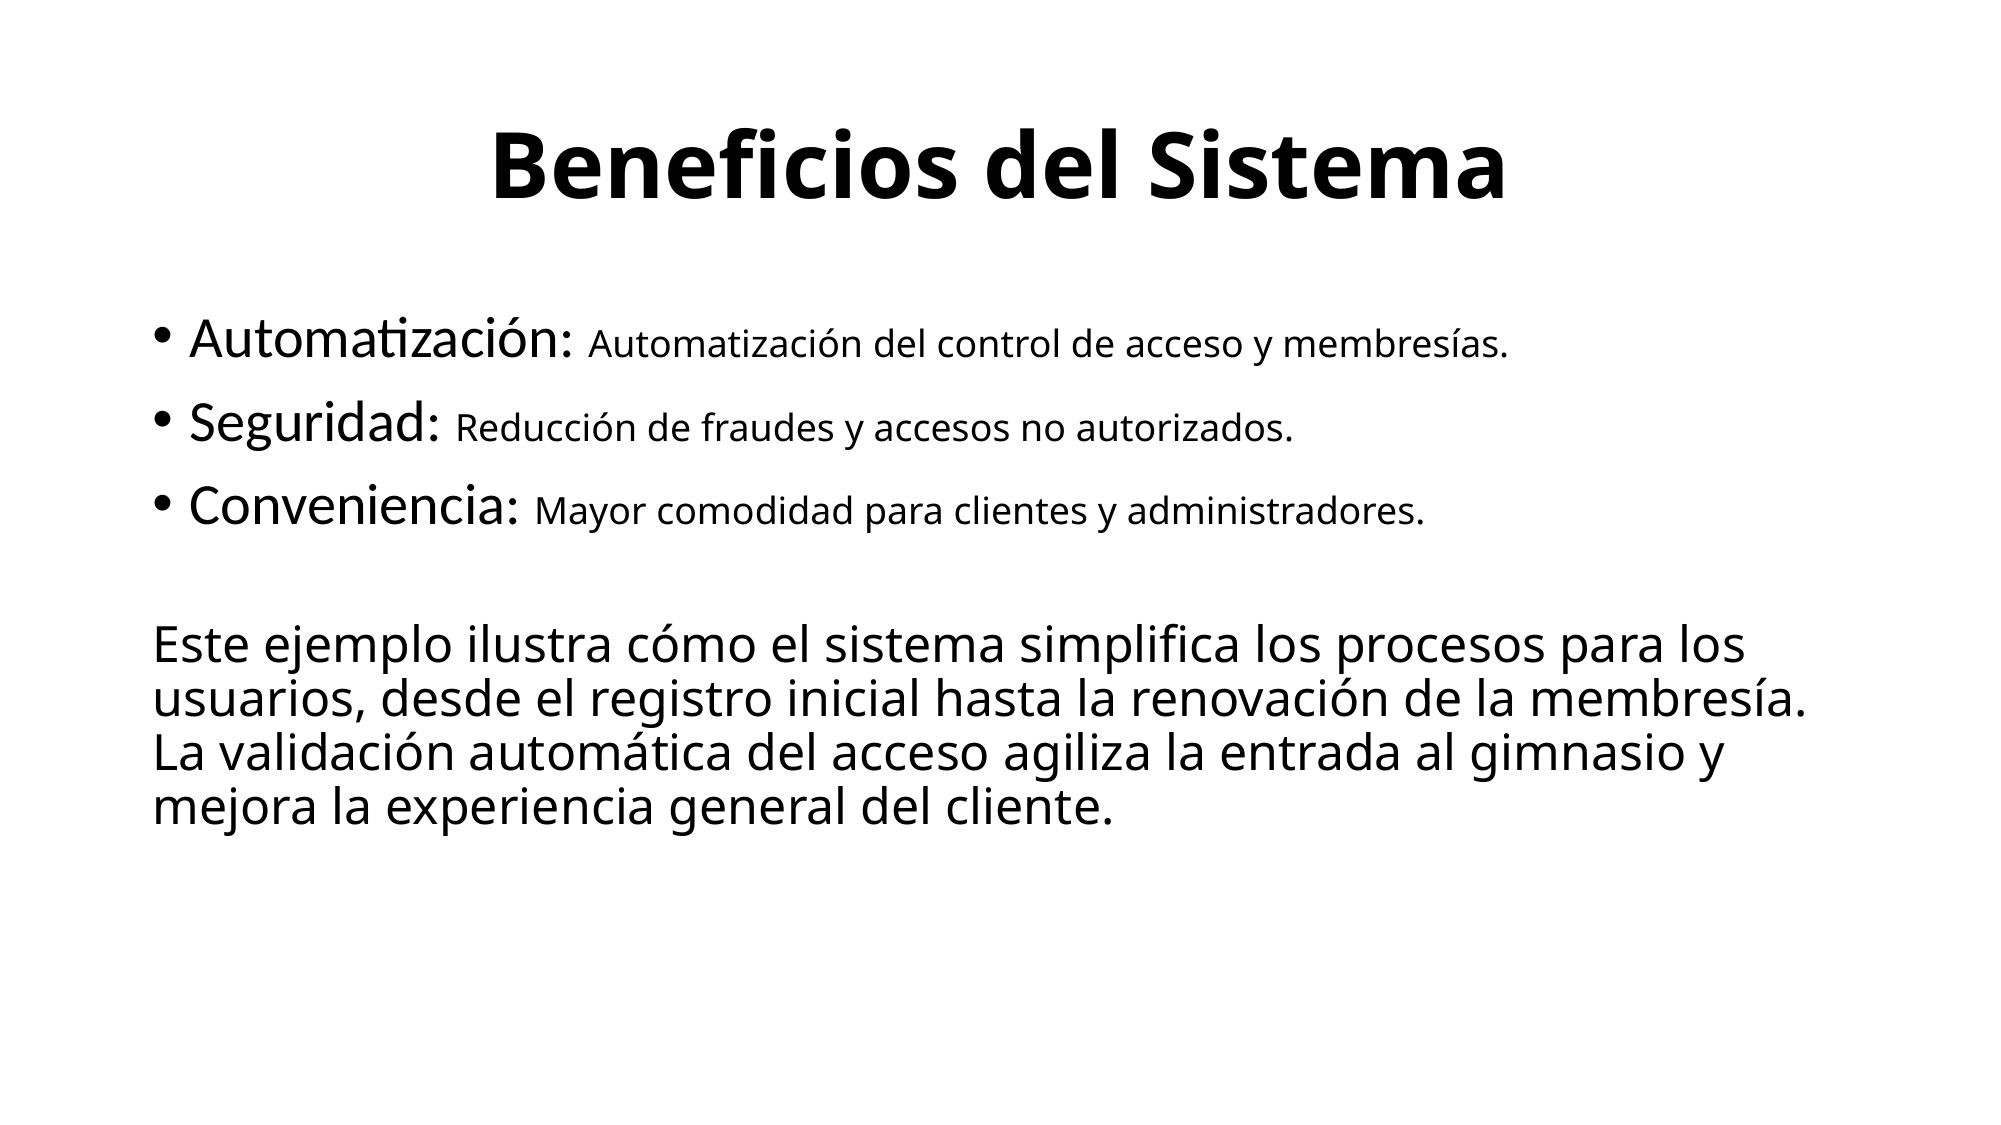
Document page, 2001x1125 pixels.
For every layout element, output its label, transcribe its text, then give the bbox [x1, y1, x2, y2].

title Beneficios del Sistema [137, 59, 1863, 278]
list Automatización: Automatización del control de acceso y membresías. Seguridad: Reducción de fraudes y accesos no autorizados. Conveniencia: Mayor comodidad para clientes y administradores. Este ejemplo ilustra cómo el sistema simplifica los procesos para los usuarios, desde el registro inicial hasta la renovación de la membresía. La validación automática del acceso agiliza la entrada al gimnasio y mejora la experiencia general del cliente. [137, 299, 1863, 1014]
